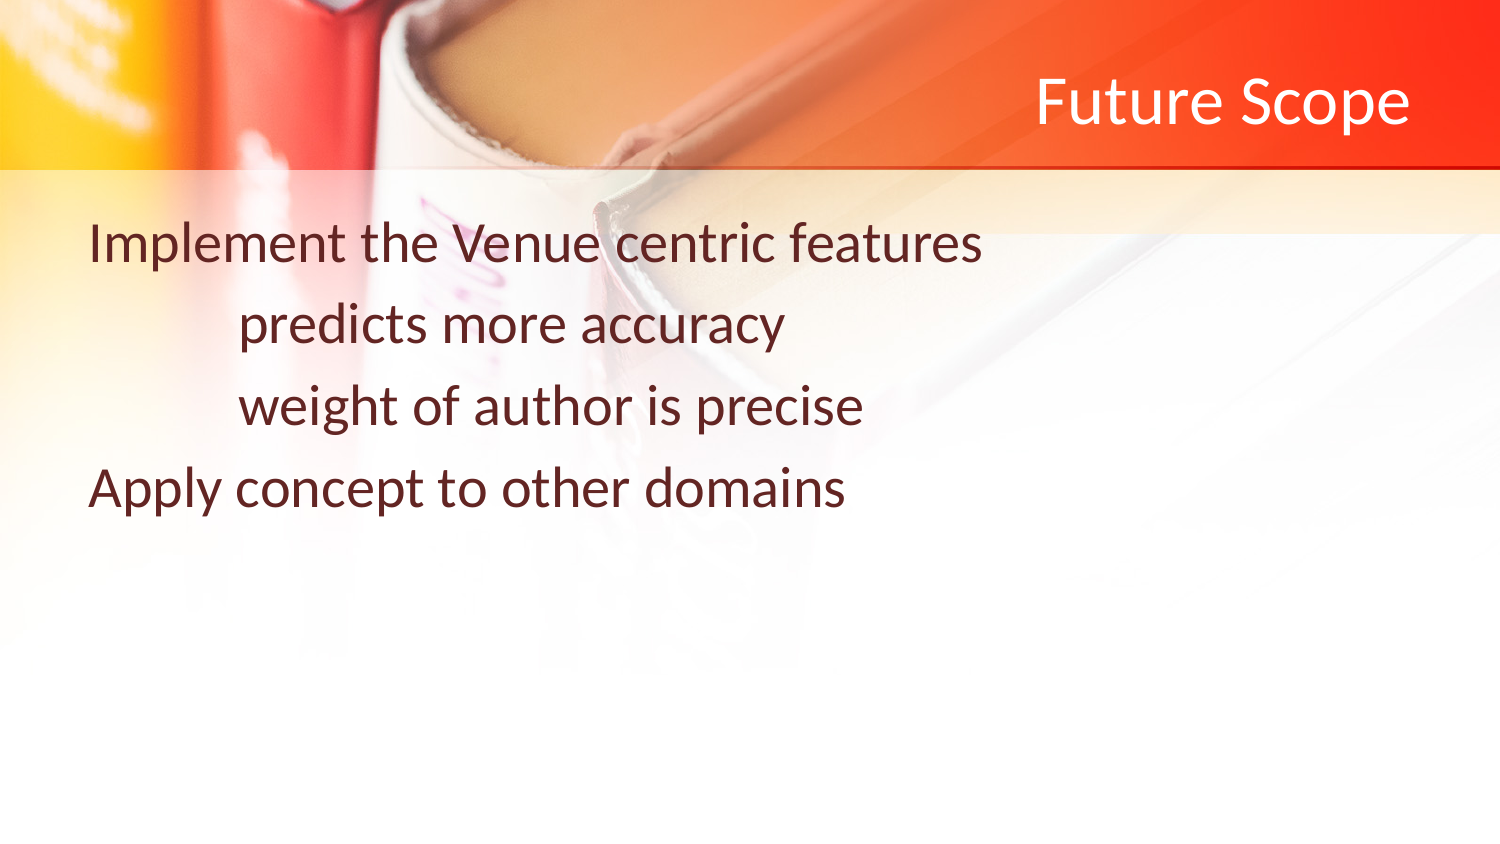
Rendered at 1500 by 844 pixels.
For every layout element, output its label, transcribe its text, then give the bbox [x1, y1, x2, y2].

title Future Scope [73, 46, 1427, 147]
list Implement the Venue centric features predicts more accuracy weight of author is precise Apply concept to other domains [73, 196, 1427, 773]
picture [0, 0, 1500, 844]
